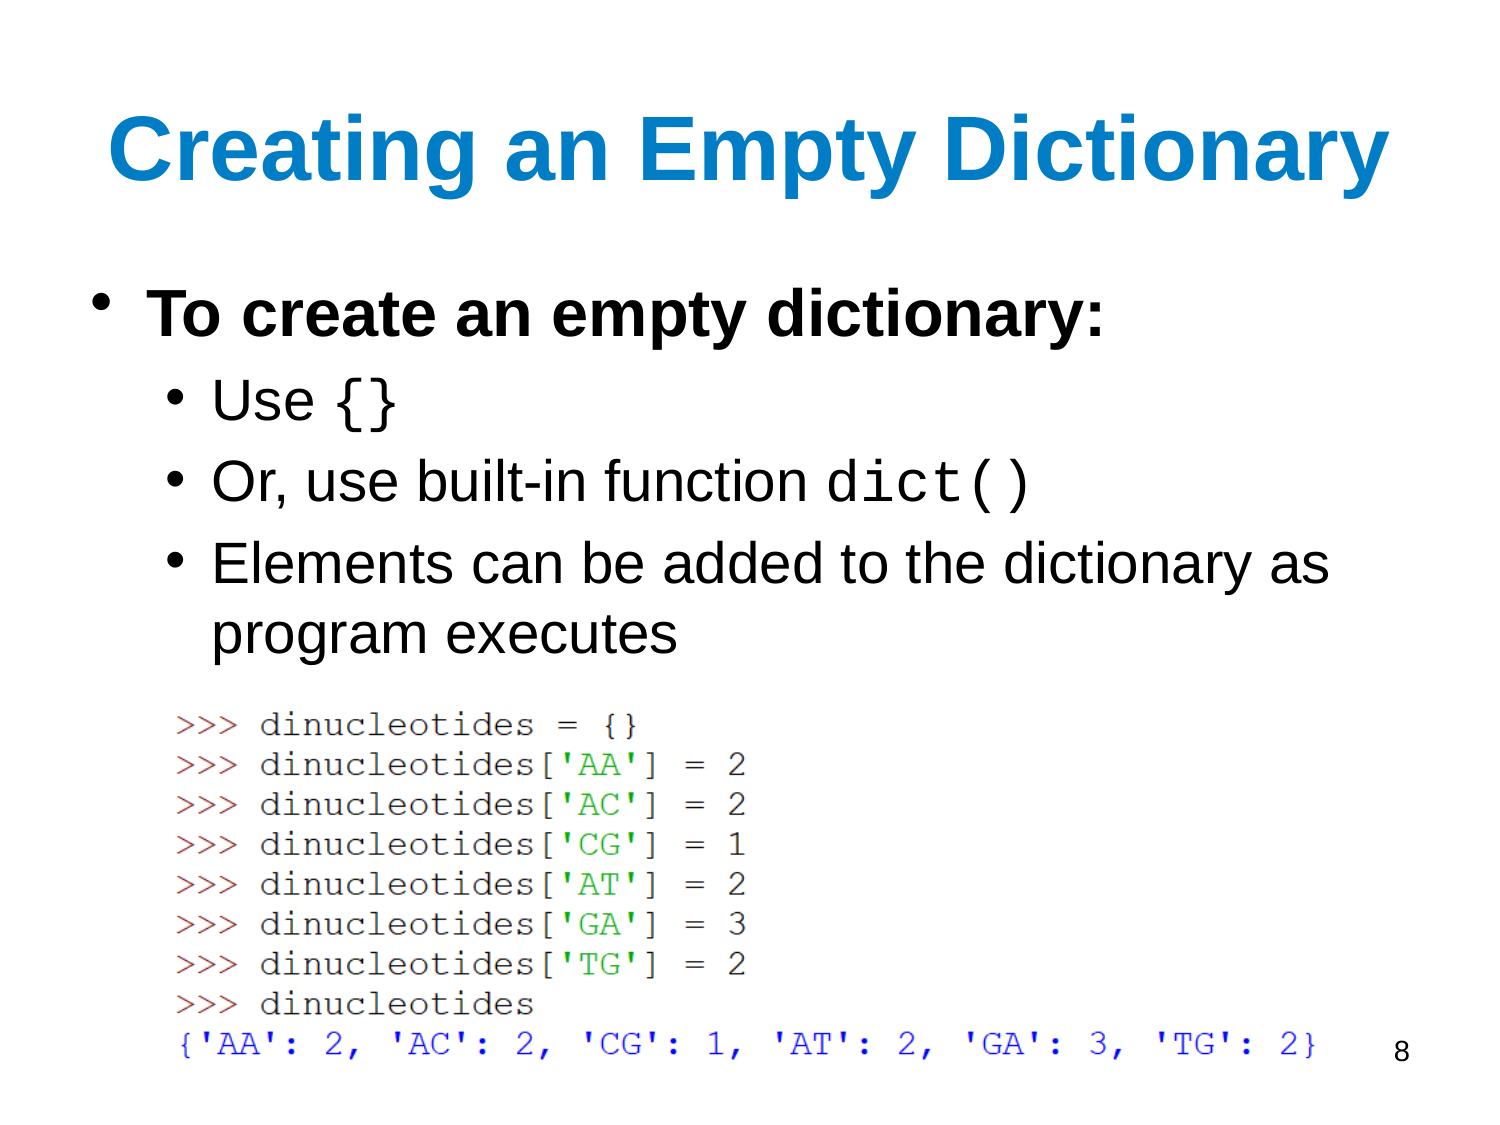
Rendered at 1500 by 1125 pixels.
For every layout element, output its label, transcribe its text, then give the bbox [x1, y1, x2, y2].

title Creating an Empty Dictionary [75, 50, 1425, 238]
list To create an empty dictionary: Use {} Or, use built-in function dict() Elements can be added to the dictionary as program executes [75, 262, 1425, 1005]
picture [171, 706, 1329, 1069]
slide_number 8 [1074, 1024, 1426, 1103]
